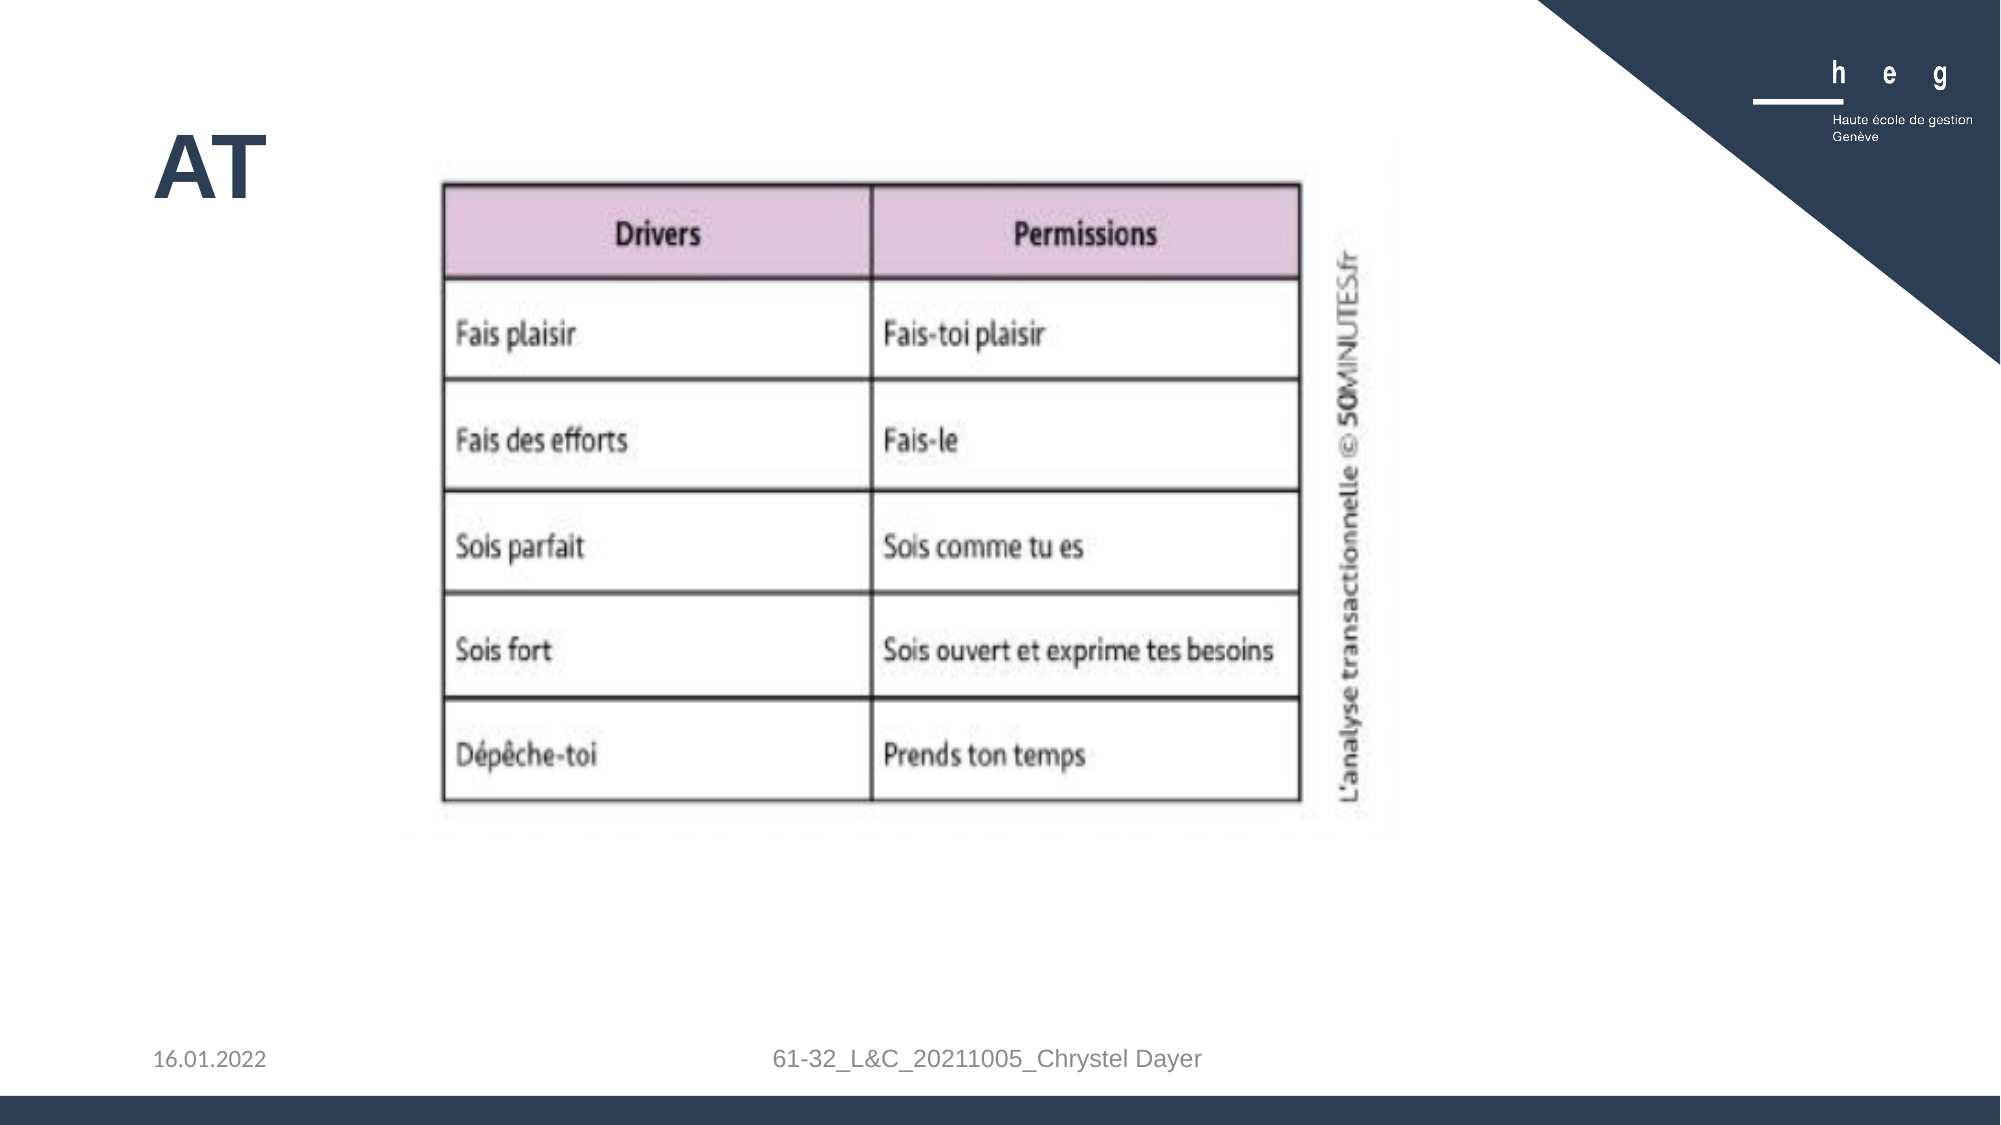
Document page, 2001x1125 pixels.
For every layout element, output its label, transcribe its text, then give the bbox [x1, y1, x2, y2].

picture [1753, 60, 1972, 141]
footer 61-32_L&C_20211005_Chrystel Dayer [650, 1027, 1326, 1088]
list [301, 87, 1436, 902]
title AT [137, 59, 1600, 278]
